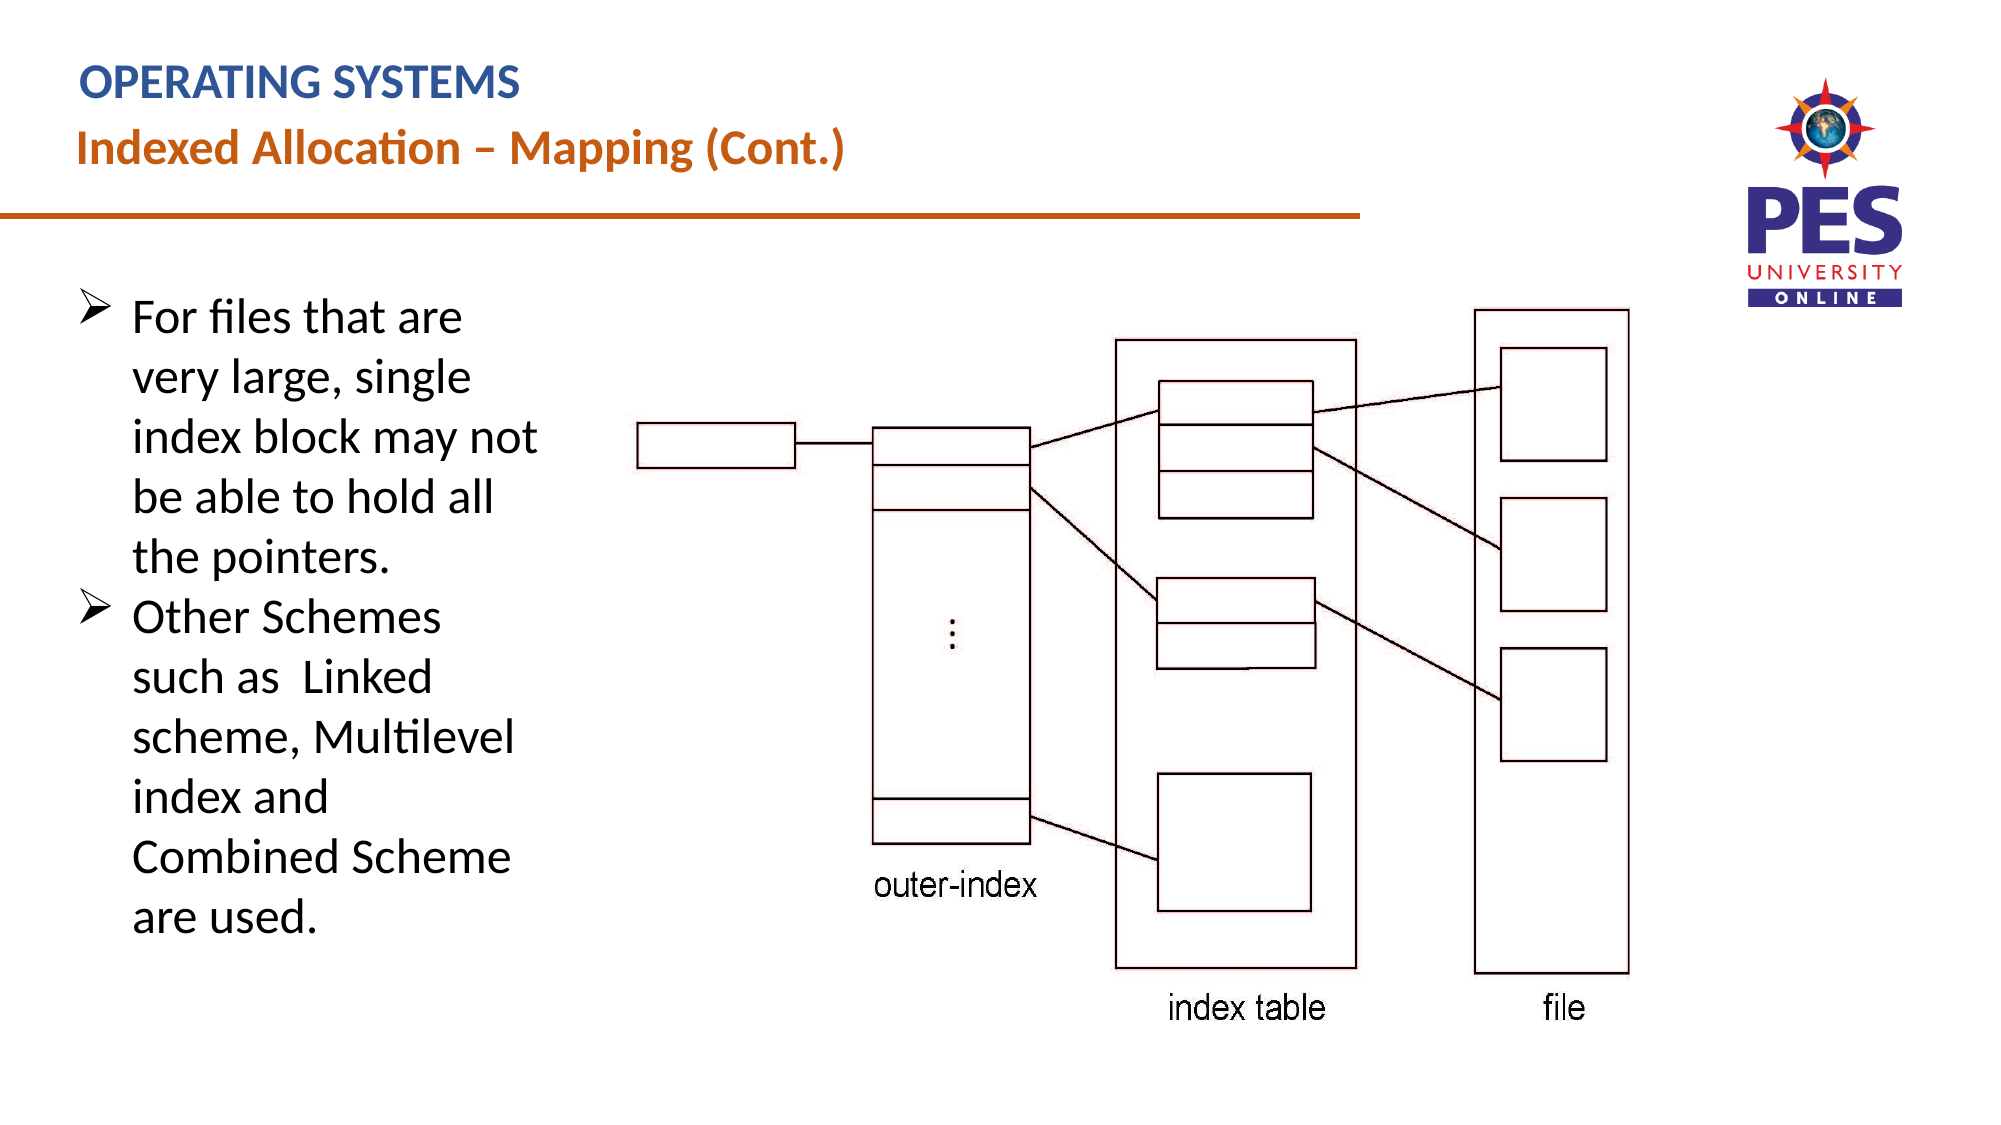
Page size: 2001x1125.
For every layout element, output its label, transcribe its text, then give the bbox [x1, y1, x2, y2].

text_box OPERATING SYSTEMS [64, 41, 1295, 117]
text_box For files that are very large, single index block may not be able to hold all the pointers. Other Schemes such as Linked scheme, Multilevel index and Combined Scheme are used. [61, 275, 558, 951]
picture [1748, 76, 1902, 307]
text_box Indexed Allocation – Mapping (Cont.) [60, 106, 1374, 182]
picture [627, 306, 1630, 1026]
